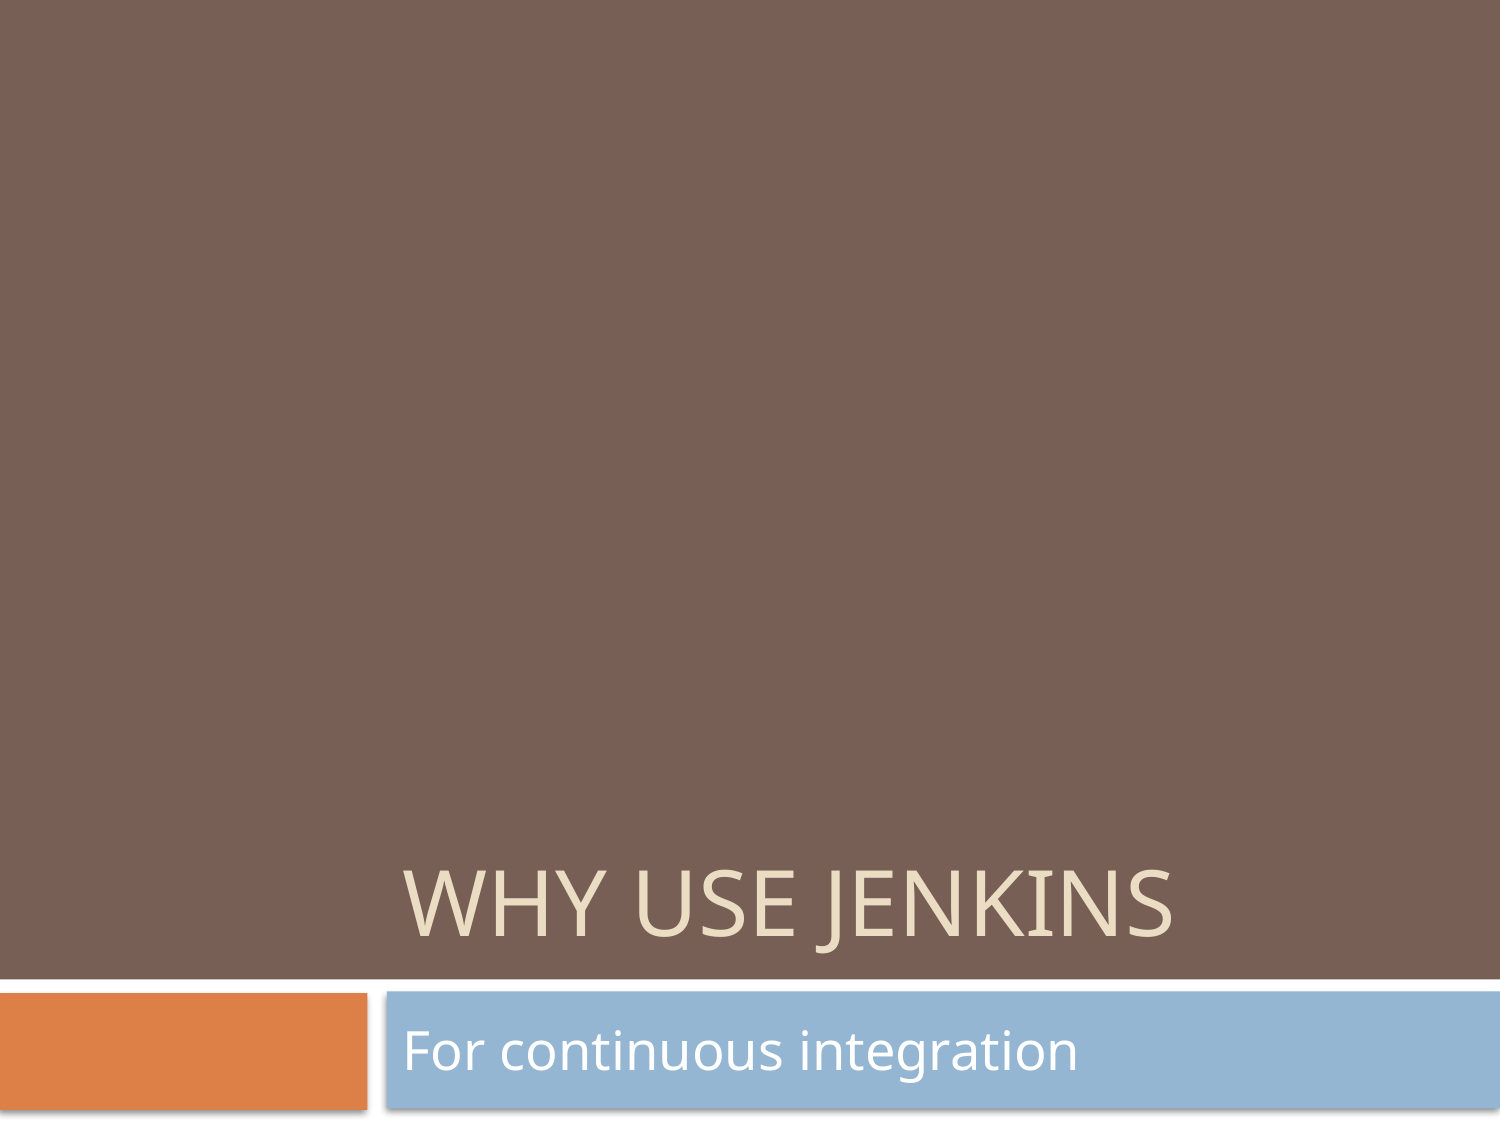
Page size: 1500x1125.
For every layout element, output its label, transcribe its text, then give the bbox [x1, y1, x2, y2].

subtitle For continuous integration [387, 992, 1488, 1105]
title Why use Jenkins [387, 662, 1450, 963]
